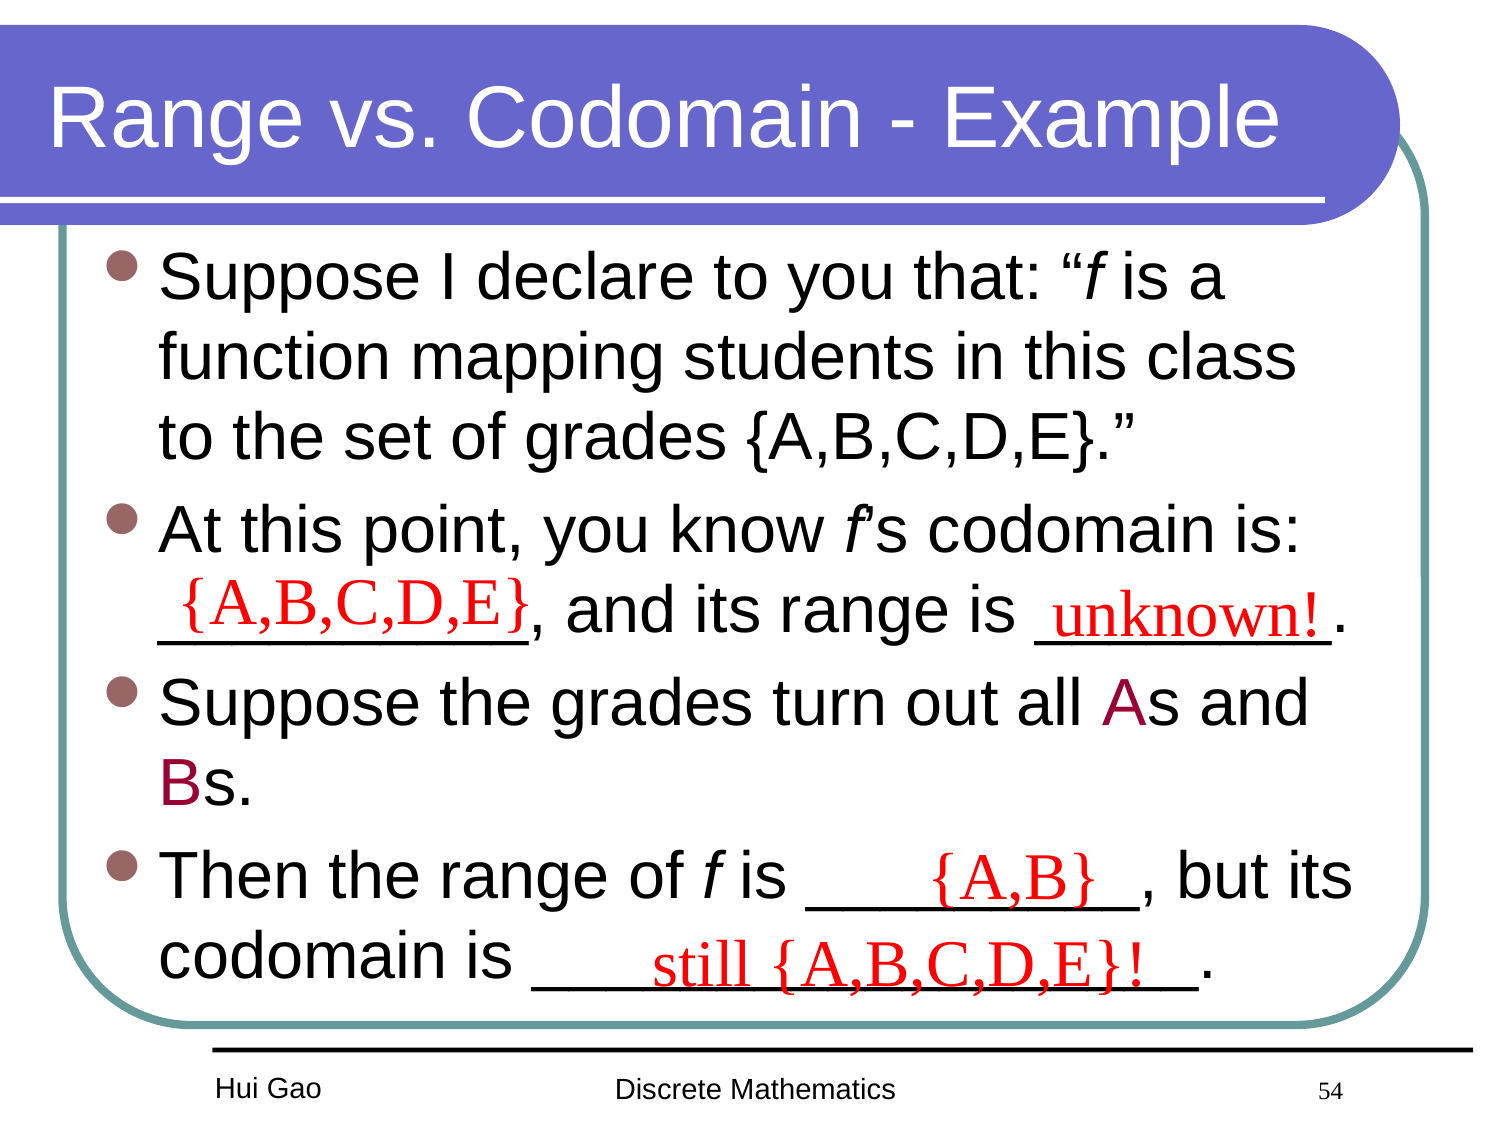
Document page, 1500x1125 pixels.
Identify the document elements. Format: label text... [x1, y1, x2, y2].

text_box still {A,B,C,D,E}! [637, 912, 1164, 1008]
title Range vs. Codomain - Example [31, 37, 1348, 188]
list Suppose I declare to you that: “f is a function mapping students in this class to the set of grades {A,B,C,D,E}.” At this point, you know f’s codomain is: __________, and its range is ________. Suppose the grades turn out all As and Bs. Then the range of f is _________, but its codomain is __________________. [87, 224, 1388, 1051]
text_box unknown! [1037, 562, 1339, 658]
text_box {A,B} [912, 825, 1116, 912]
text_box {A,B,C,D,E} [162, 550, 550, 645]
